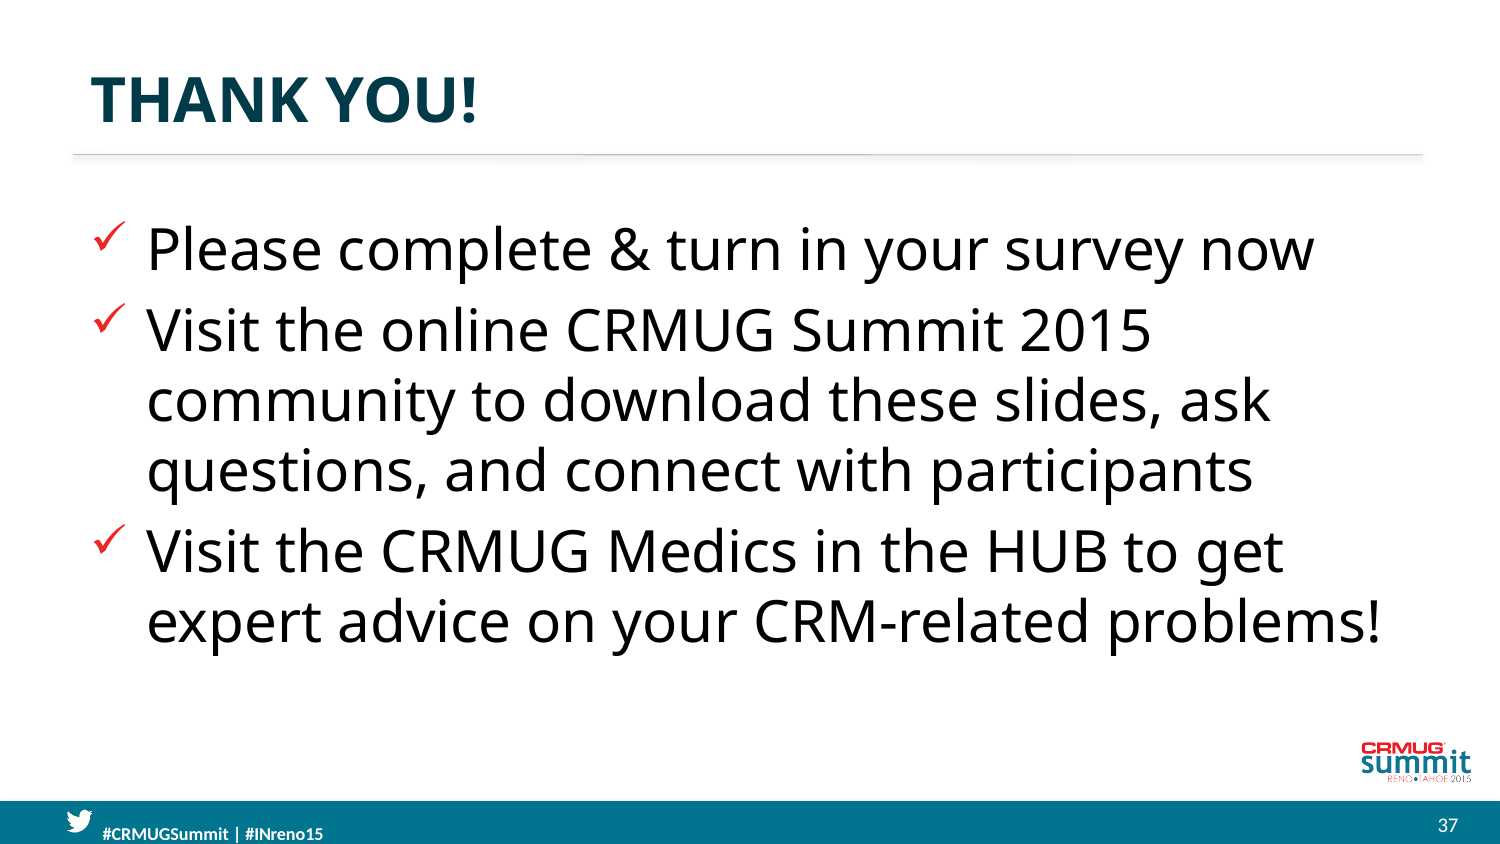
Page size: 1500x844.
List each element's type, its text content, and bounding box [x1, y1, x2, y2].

list Please complete & turn in your survey now Visit the online CRMUG Summit 2015 community to download these slides, ask questions, and connect with participants Visit the CRMUG Medics in the HUB to get expert advice on your CRM-related problems! [75, 204, 1425, 738]
picture [68, 810, 90, 832]
title Thank you! [75, 27, 1425, 169]
slide_number 37 [1123, 801, 1474, 844]
picture [1359, 735, 1473, 786]
